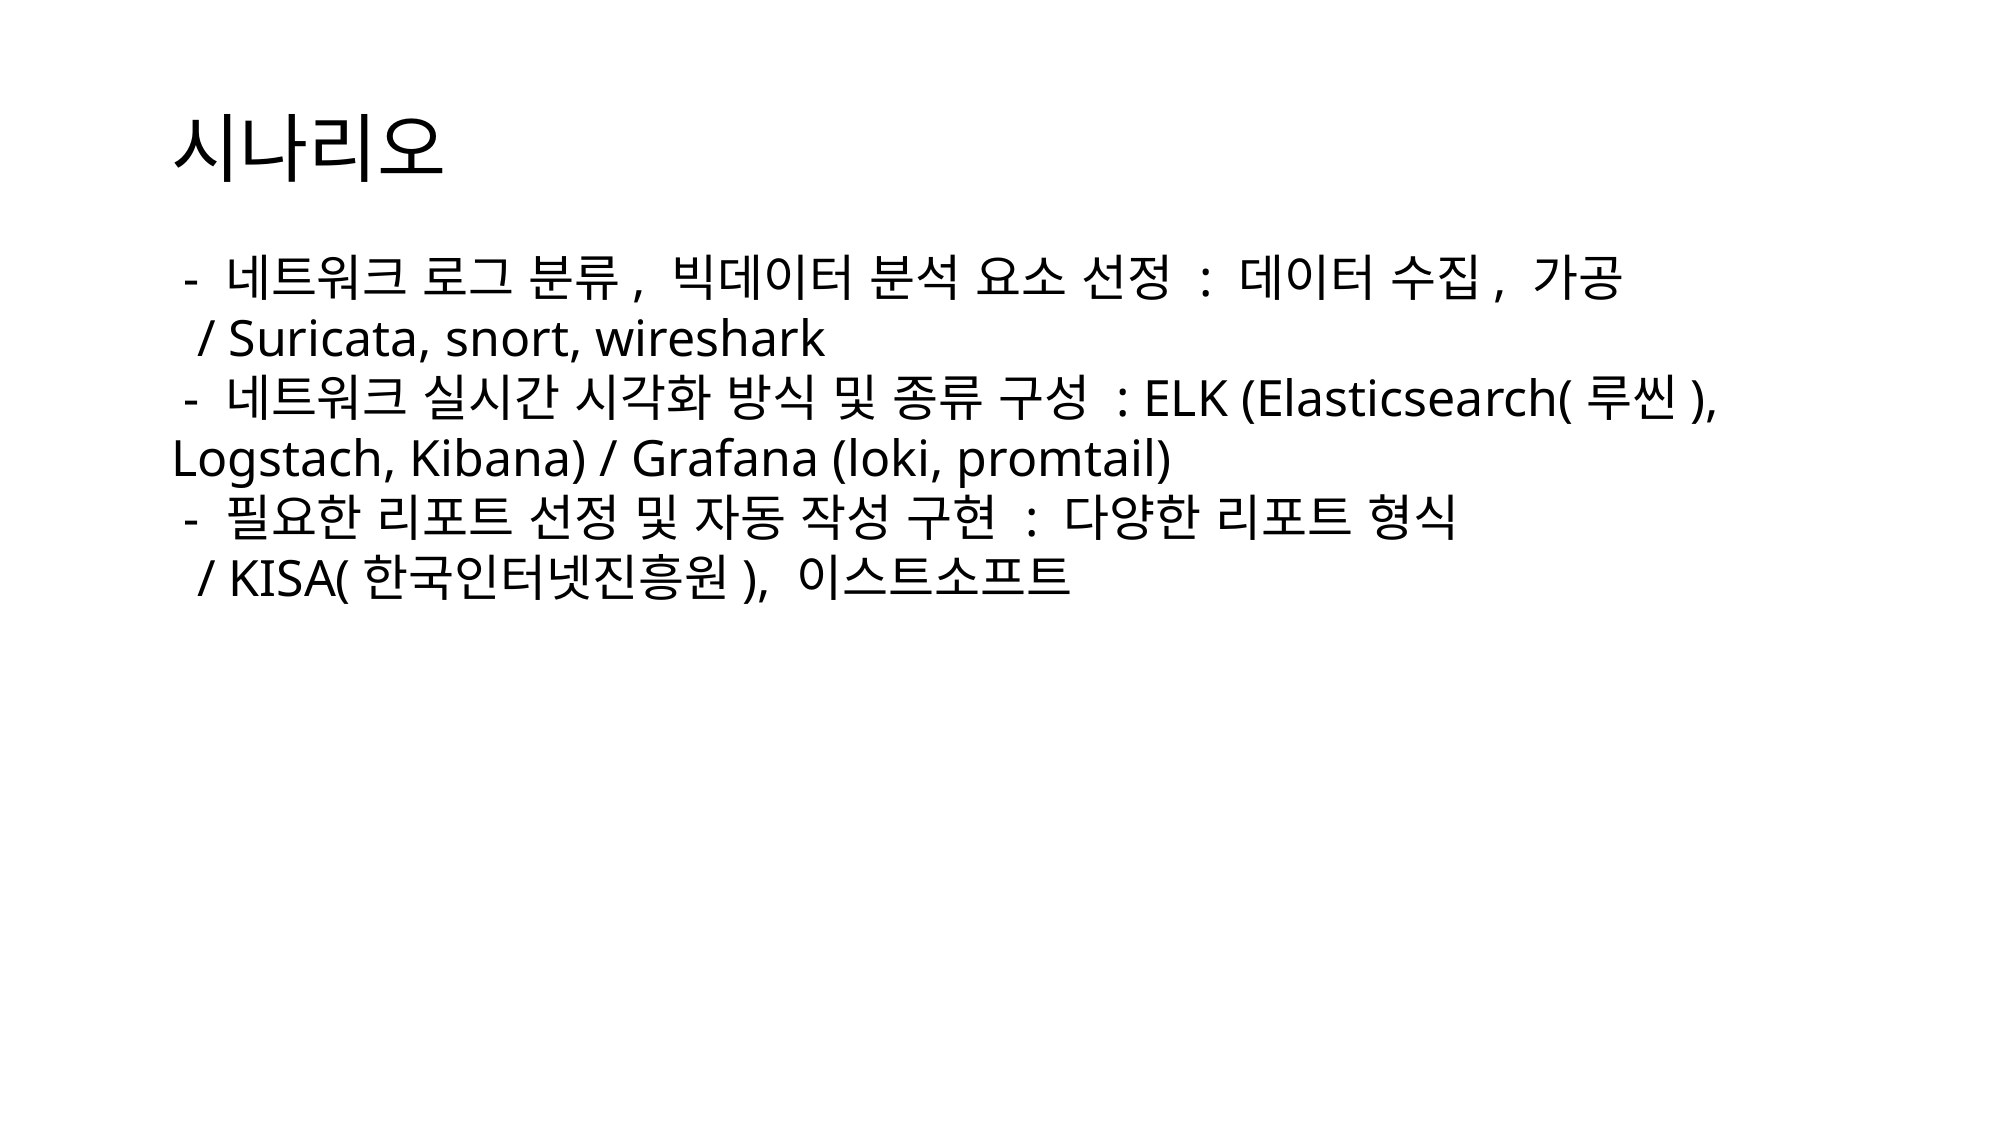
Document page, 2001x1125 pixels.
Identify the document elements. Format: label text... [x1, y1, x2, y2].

text_box 시나리오 [155, 86, 1883, 206]
text_box - 네트워크 로그 분류, 빅데이터 분석 요소 선정 : 데이터 수집, 가공 / Suricata, snort, wireshark - 네트워크 실시간 시각화 방식 및 종류 구성 : ELK (Elasticsearch(루씬), Logstach, Kibana) / Grafana (loki, promtail) - 필요한 리포트 선정 및 자동 작성 구현 : 다양한 리포트 형식 / KISA(한국인터넷진흥원), 이스트소프트 [156, 238, 1886, 892]
